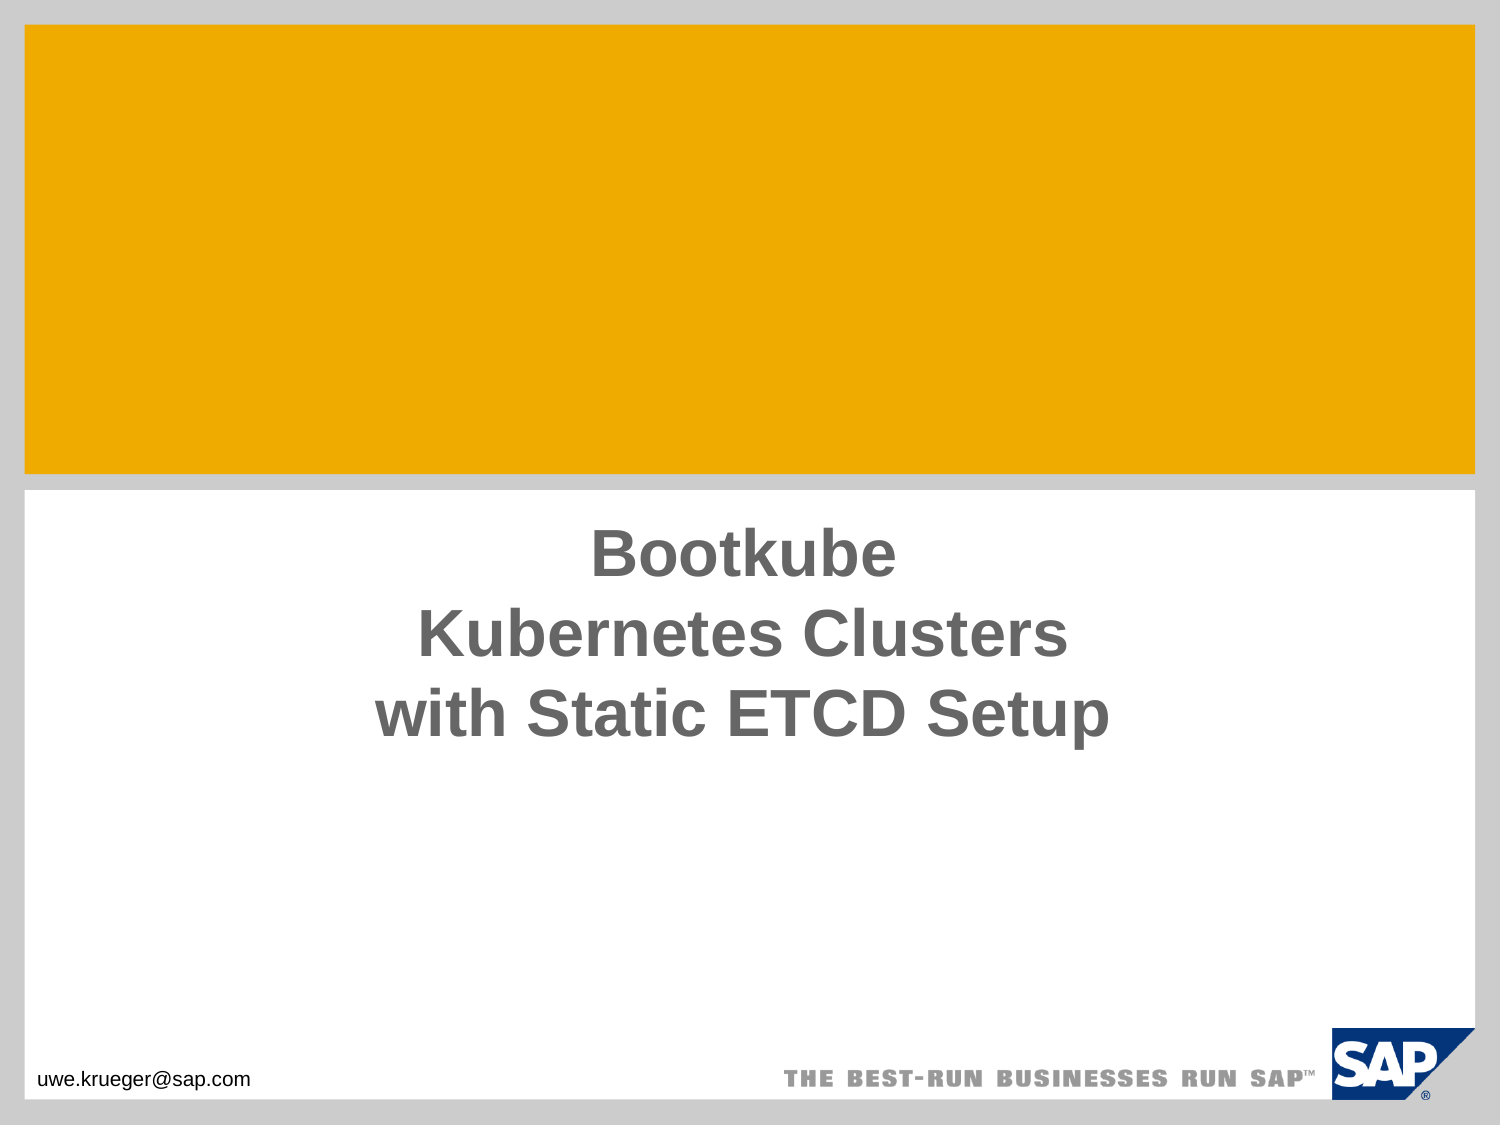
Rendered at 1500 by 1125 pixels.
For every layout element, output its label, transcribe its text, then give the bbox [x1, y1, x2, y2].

text_box uwe.krueger@sap.com [22, 1057, 266, 1098]
picture [784, 1028, 1475, 1100]
subtitle Bootkube Kubernetes Clusters with Static ETCD Setup [40, 510, 1447, 798]
title [40, 90, 1460, 511]
